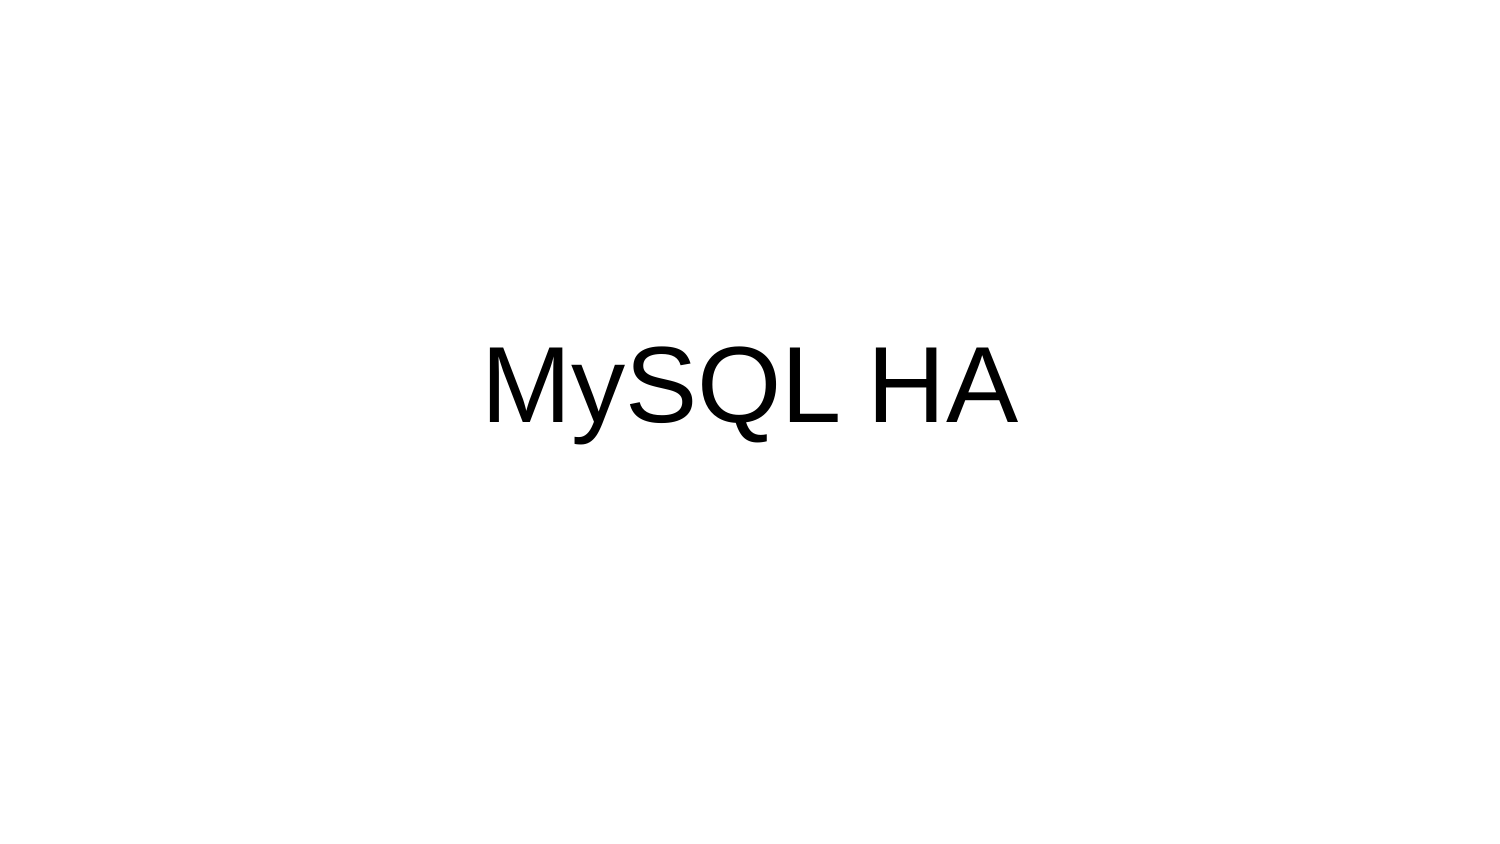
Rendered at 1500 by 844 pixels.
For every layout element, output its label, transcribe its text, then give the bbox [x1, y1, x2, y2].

title MySQL HA [51, 122, 1449, 459]
